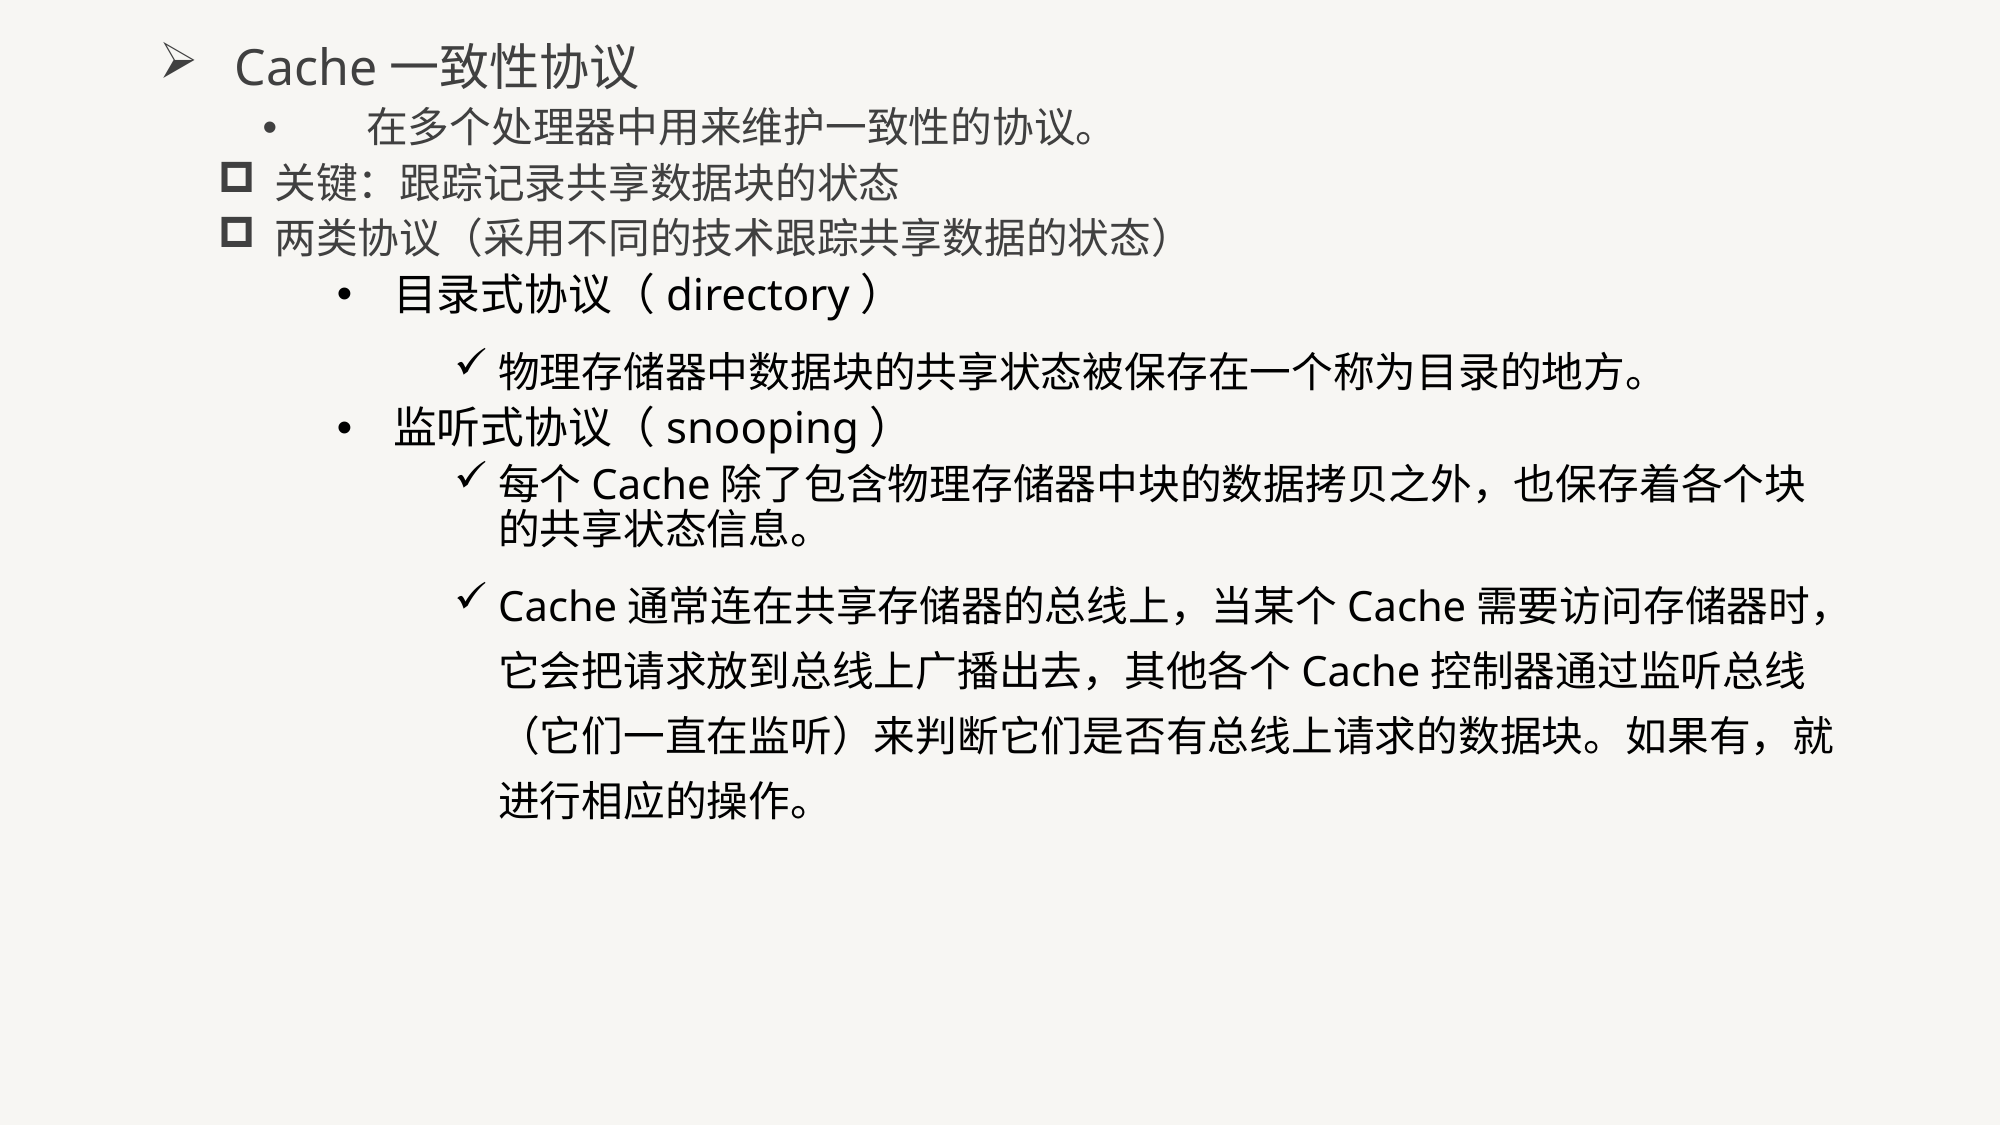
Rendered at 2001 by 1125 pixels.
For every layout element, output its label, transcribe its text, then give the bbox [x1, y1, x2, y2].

list Cache一致性协议 在多个处理器中用来维护一致性的协议。 关键：跟踪记录共享数据块的状态 两类协议（采用不同的技术跟踪共享数据的状态） 目录式协议（directory） 物理存储器中数据块的共享状态被保存在一个称为目录的地方。 监听式协议（snooping） 每个Cache除了包含物理存储器中块的数据拷贝之外，也保存着各个块的共享状态信息。 Cache通常连在共享存储器的总线上，当某个Cache需要访问存储器时，它会把请求放到总线上广播出去，其他各个Cache控制器通过监听总线（它们一直在监听）来判断它们是否有总线上请求的数据块。如果有，就进行相应的操作。 [144, 34, 1853, 1065]
